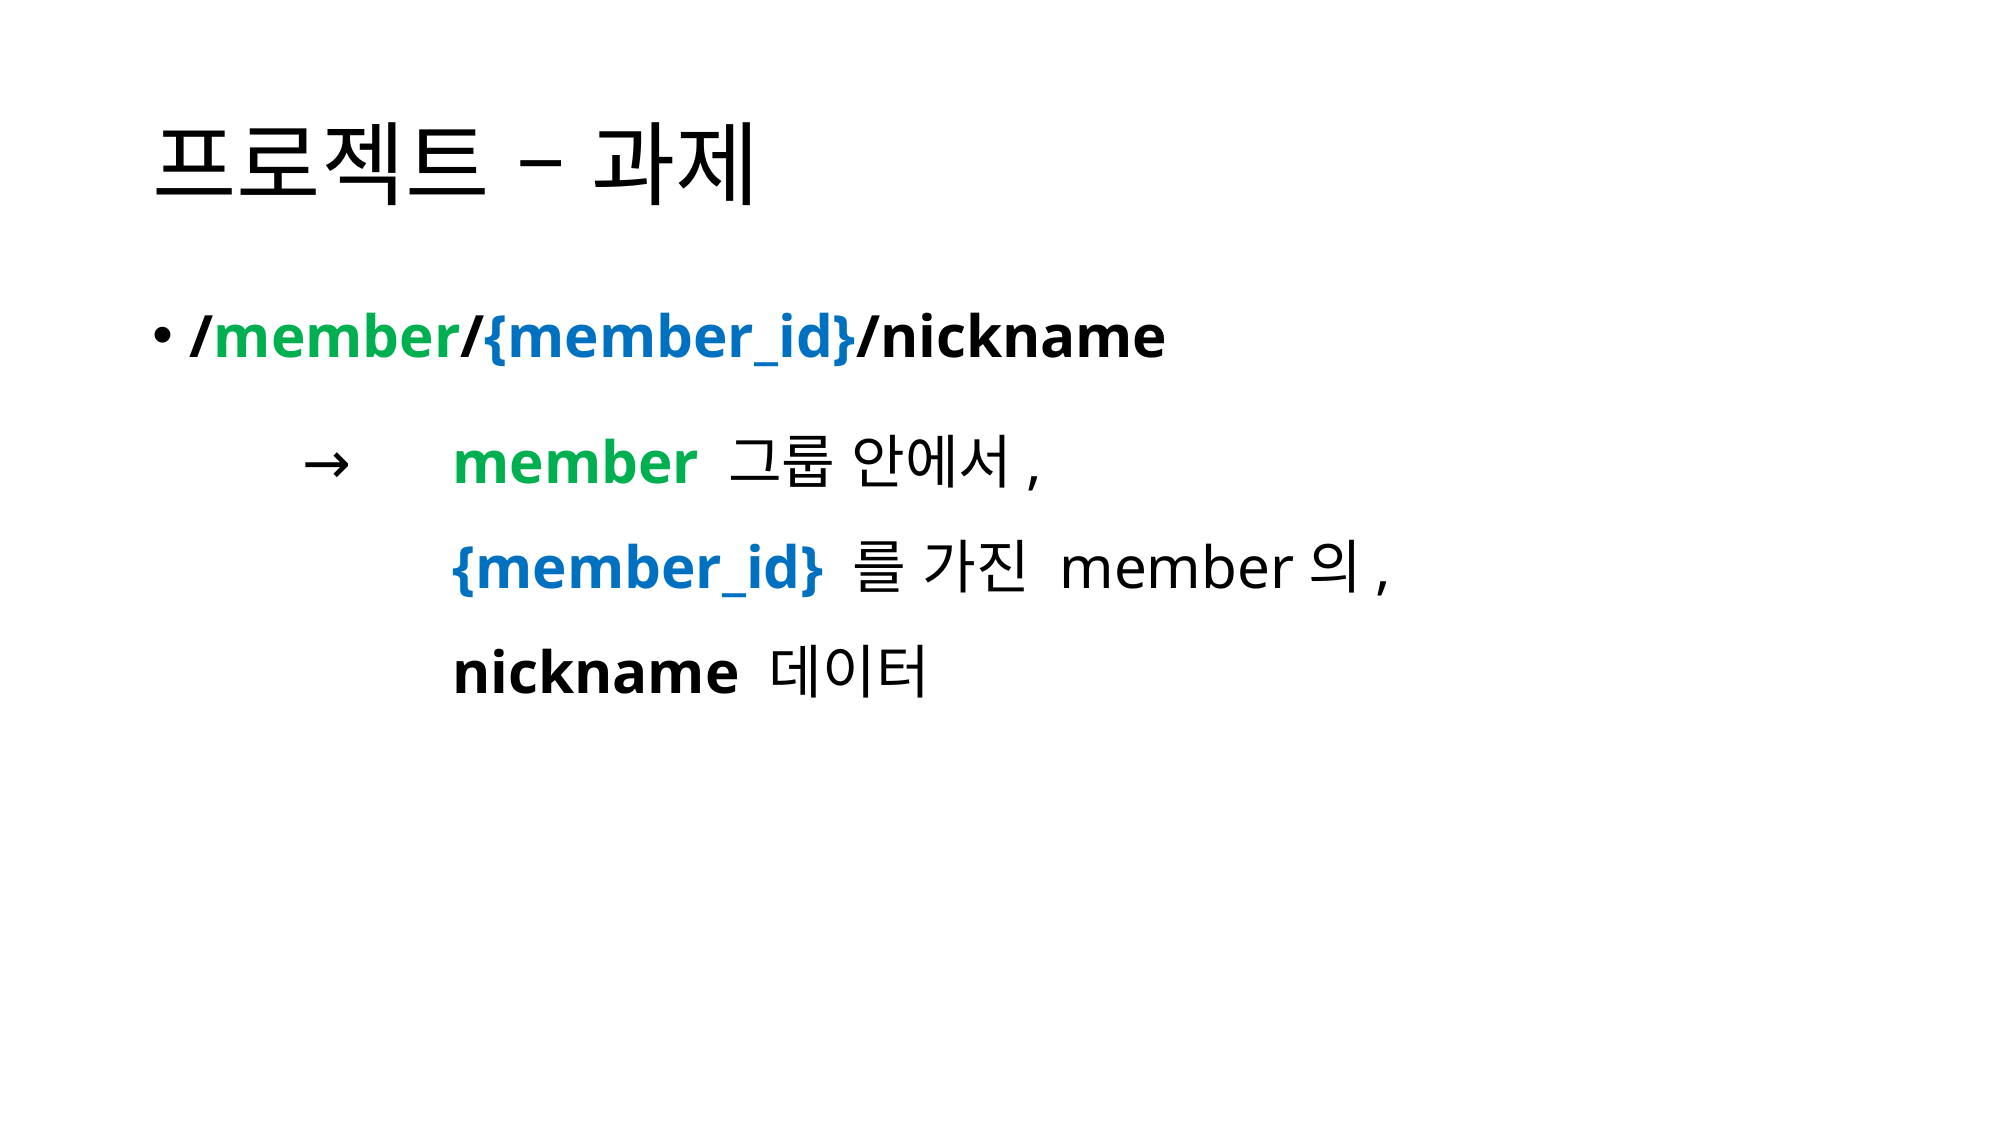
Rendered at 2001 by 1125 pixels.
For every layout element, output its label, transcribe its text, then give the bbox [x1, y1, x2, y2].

list /member/{member_id}/nickname → member 그룹 안에서, {member_id} 를 가진 member의, nickname 데이터 [137, 299, 1863, 1014]
title 프로젝트 – 과제 [137, 59, 1863, 278]
